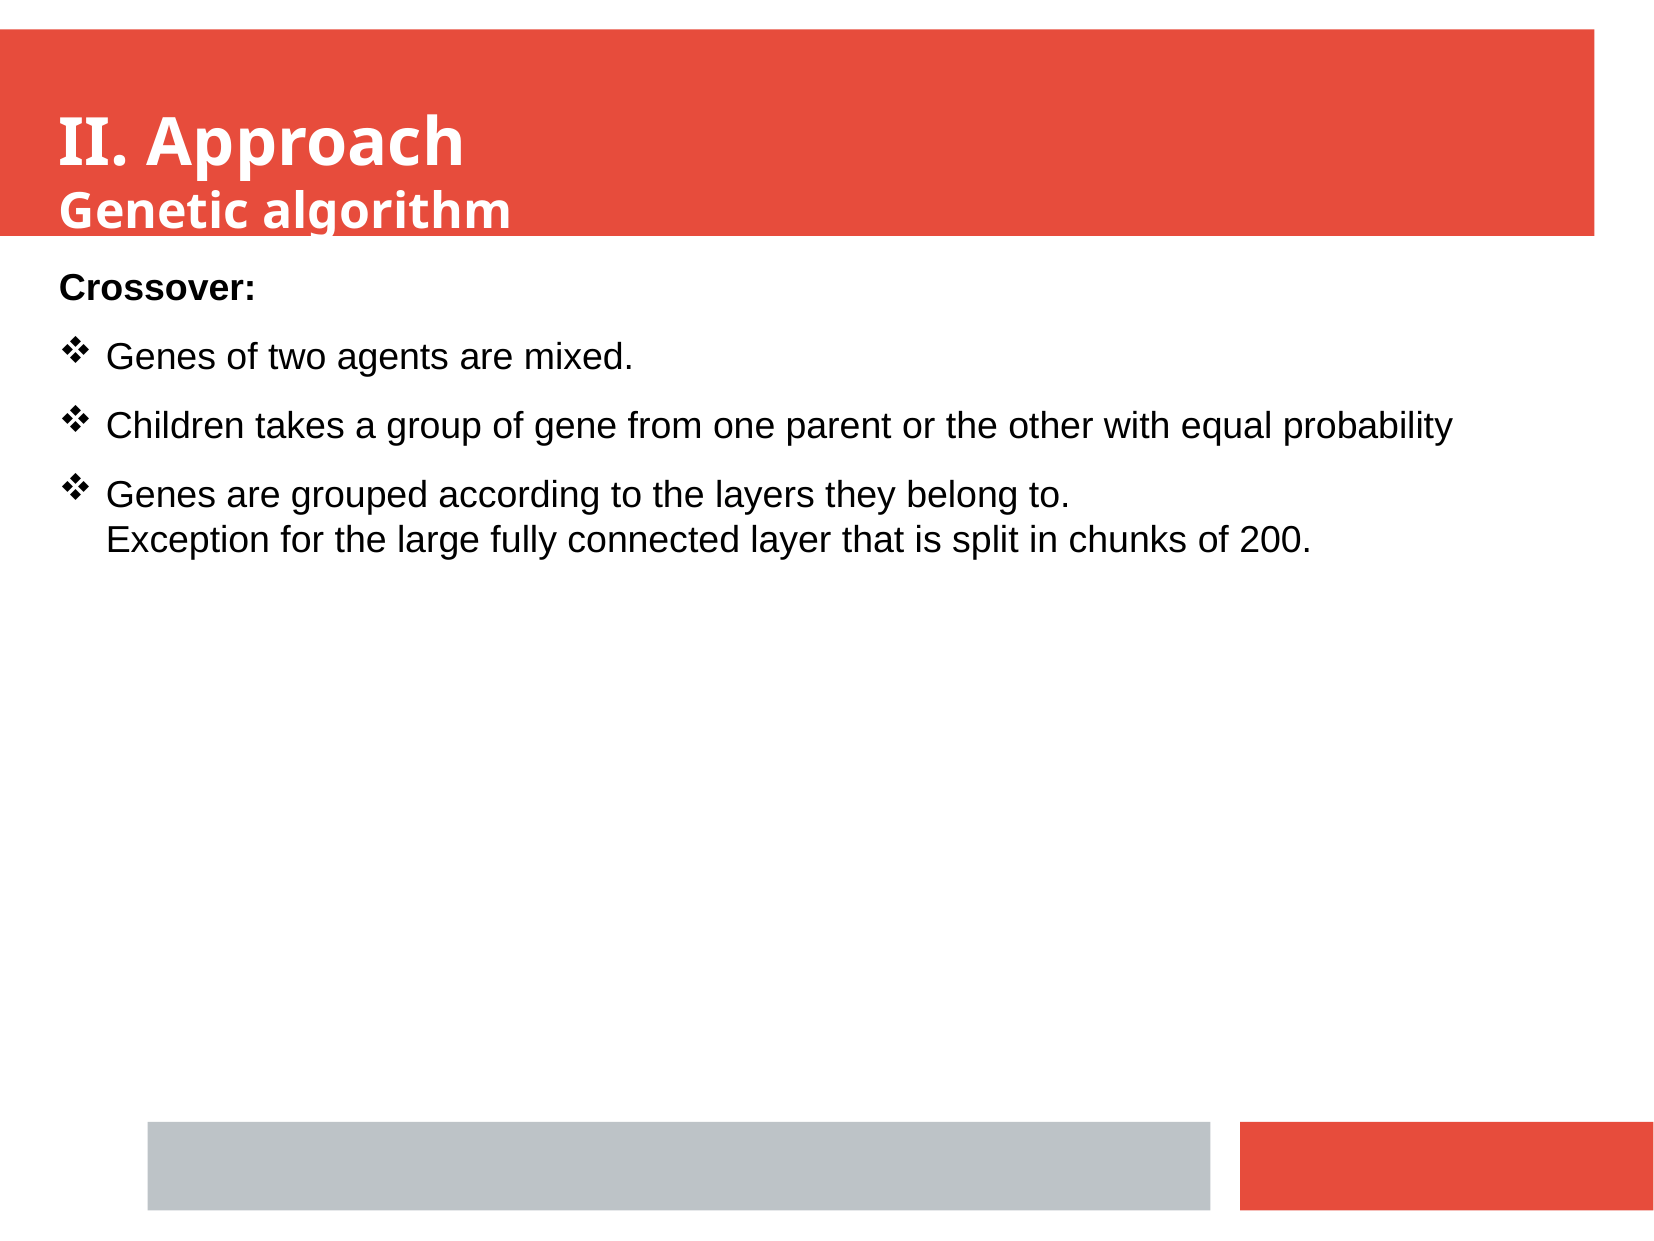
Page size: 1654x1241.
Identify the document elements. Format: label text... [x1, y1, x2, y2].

text_box II. Approach Genetic algorithm [58, 36, 1595, 239]
text_box Crossover: Genes of two agents are mixed. Children takes a group of gene from one parent or the other with equal probability Genes are grouped according to the layers they belong to. Exception for the large fully connected layer that is split in chunks of 200. [58, 263, 1554, 1144]
